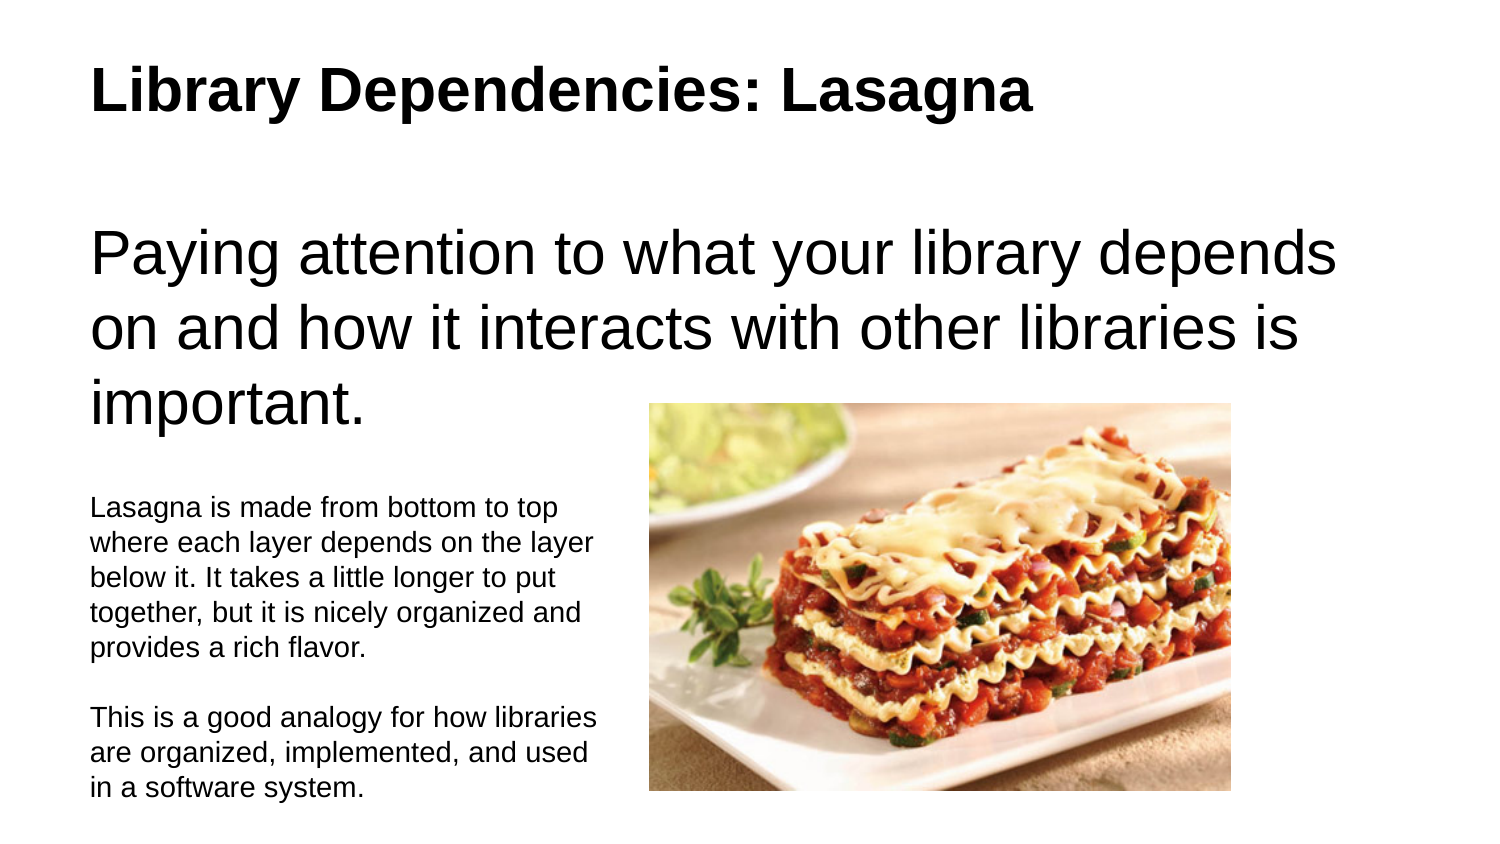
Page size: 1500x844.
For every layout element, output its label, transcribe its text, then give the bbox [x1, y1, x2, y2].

list Paying attention to what your library depends on and how it interacts with other libraries is important. [75, 196, 1425, 808]
title Library Dependencies: Lasagna [75, 33, 1425, 175]
text_box Lasagna is made from bottom to top where each layer depends on the layer below it. It takes a little longer to put together, but it is nicely organized and provides a rich flavor. This is a good analogy for how libraries are organized, implemented, and used in a software system. [75, 481, 629, 811]
picture [648, 403, 1231, 792]
